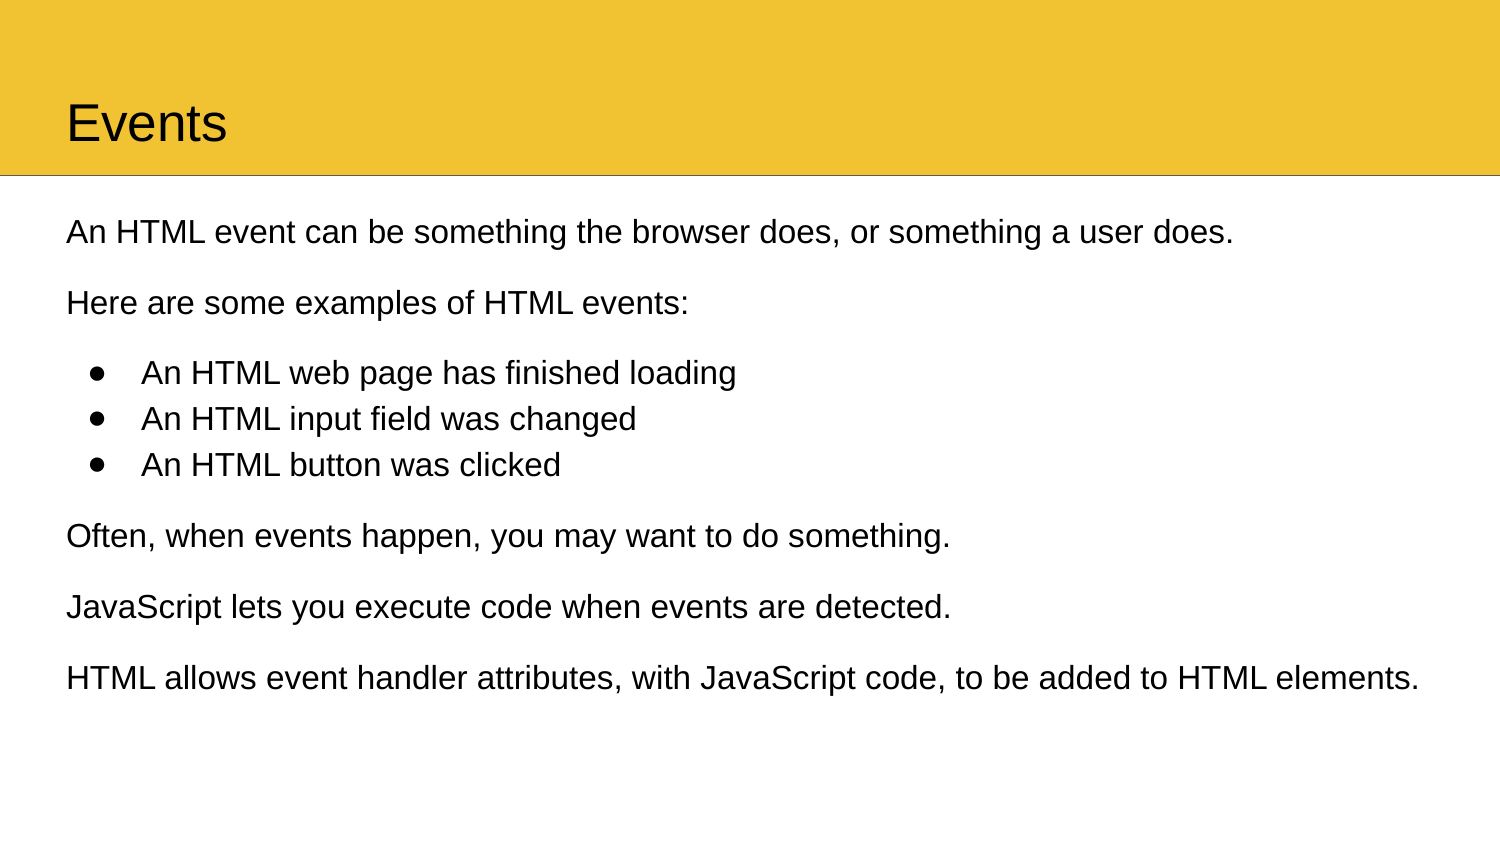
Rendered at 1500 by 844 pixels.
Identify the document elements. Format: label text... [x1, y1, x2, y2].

list An HTML event can be something the browser does, or something a user does. Here are some examples of HTML events: An HTML web page has finished loading An HTML input field was changed An HTML button was clicked Often, when events happen, you may want to do something. JavaScript lets you execute code when events are detected. HTML allows event handler attributes, with JavaScript code, to be added to HTML elements. [51, 189, 1449, 750]
title Events [51, 72, 1449, 167]
